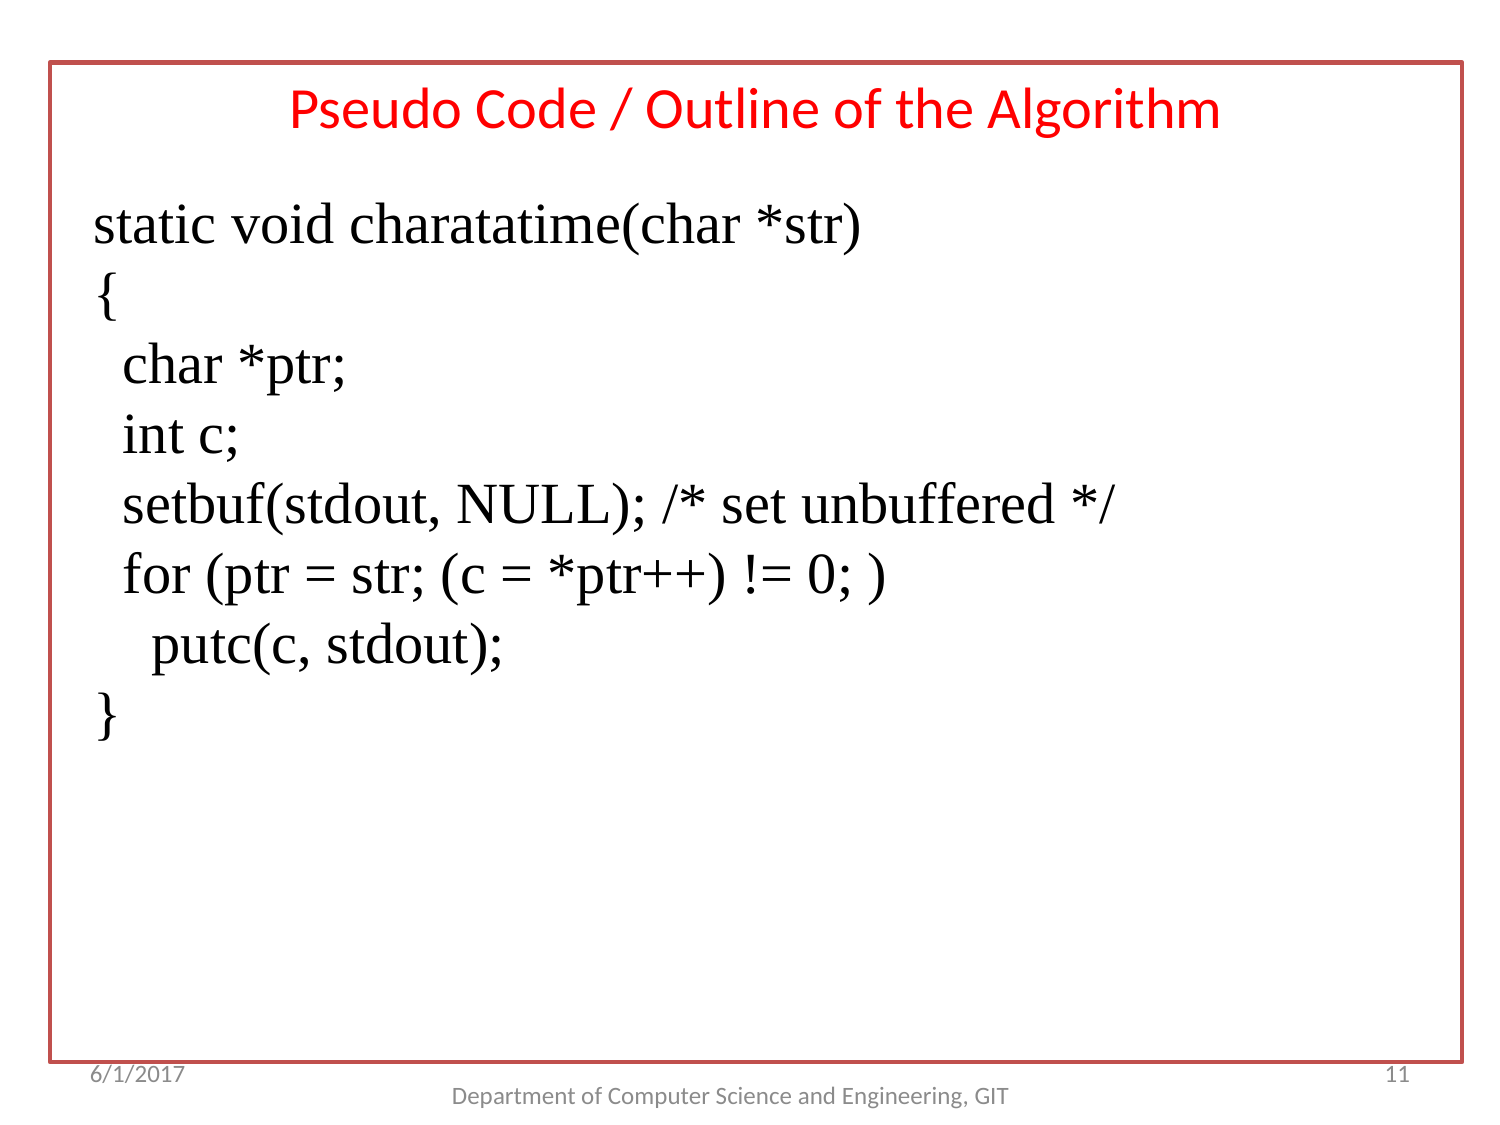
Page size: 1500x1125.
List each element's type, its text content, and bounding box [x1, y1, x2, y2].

text_box <number> [1074, 1042, 1425, 1103]
text_box Pseudo Code / Outline of the Algorithm static void charatatime(char *str) { char *ptr; int c; setbuf(stdout, NULL); /* set unbuffered */ for (ptr = str; (c = *ptr++) != 0; ) putc(c, stdout); } [49, 62, 1463, 1063]
text_box 6/1/2017 [75, 1042, 425, 1103]
text_box Department of Computer Science and Engineering, GIT [399, 1065, 1063, 1125]
